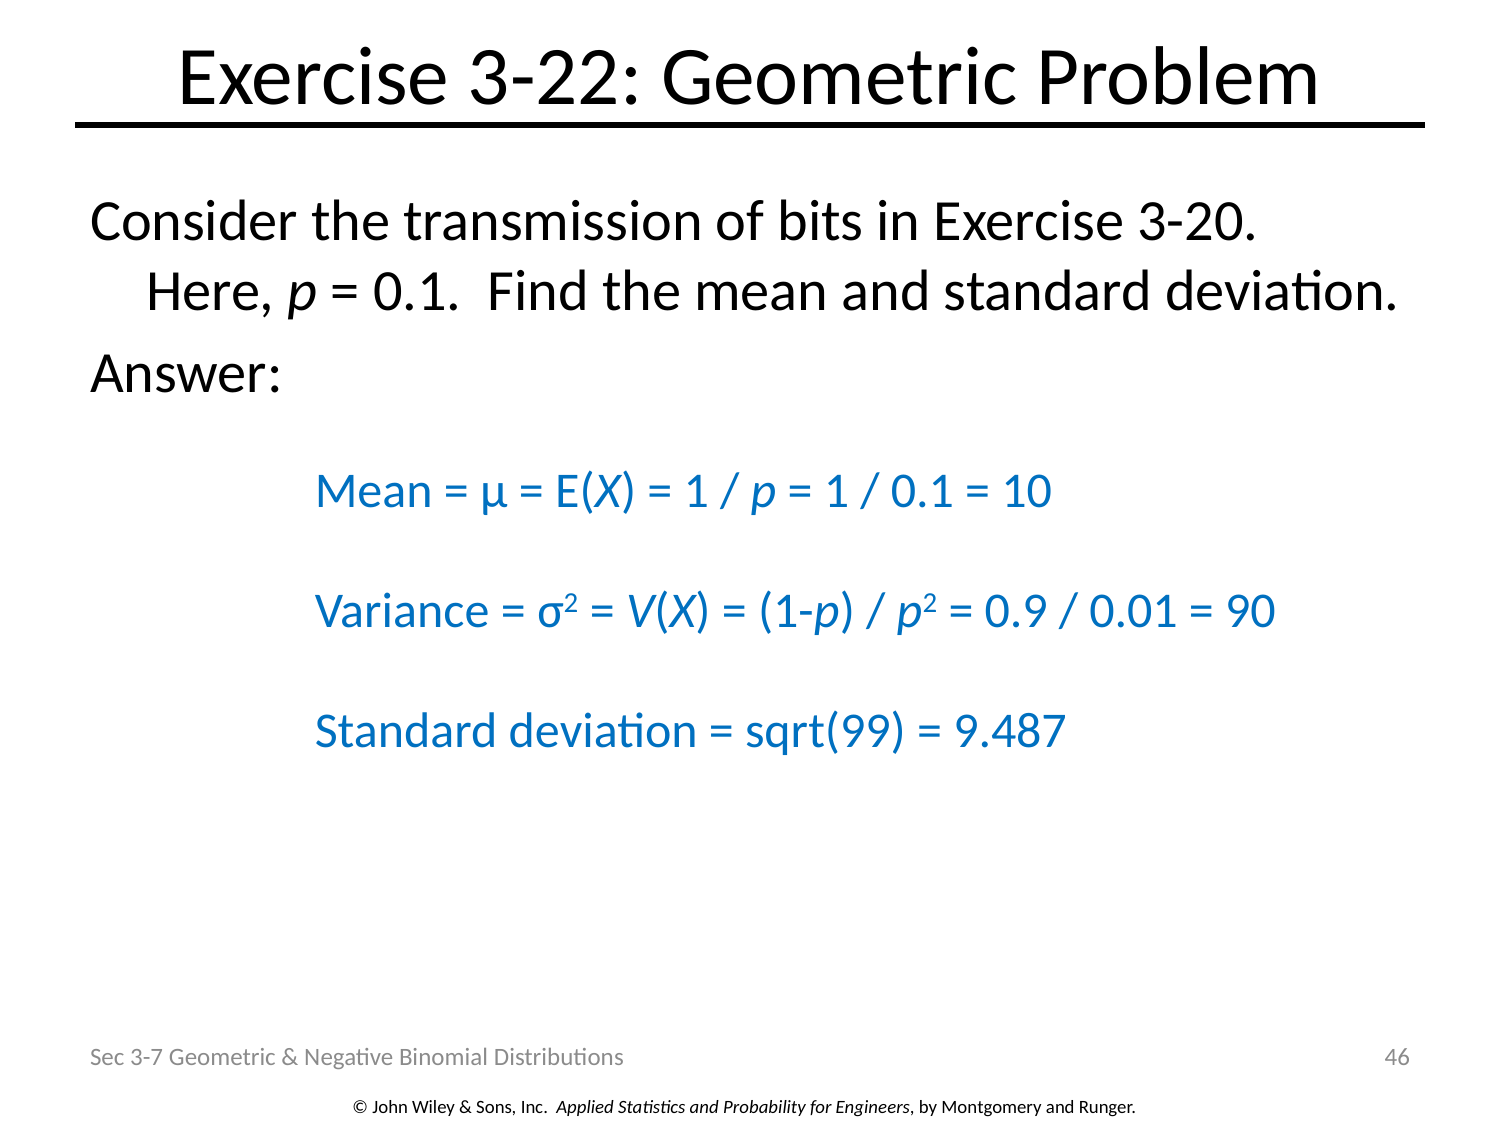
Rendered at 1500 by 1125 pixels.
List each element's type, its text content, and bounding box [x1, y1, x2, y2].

text_box Mean = μ = E(X) = 1 / p = 1 / 0.1 = 10 Variance = σ2 = V(X) = (1-p) / p2 = 0.9 / 0.01 = 90 Standard deviation = sqrt(99) = 9.487 [300, 449, 1313, 765]
title Exercise 3-22: Geometric Problem [75, 0, 1425, 143]
footer Sec 3-7 Geometric & Negative Binomial Distributions [75, 1025, 888, 1085]
slide_number 46 [1250, 1025, 1425, 1085]
list Consider the transmission of bits in Exercise 3-20. Here, p = 0.1. Find the mean and standard deviation. Answer: [75, 174, 1425, 425]
